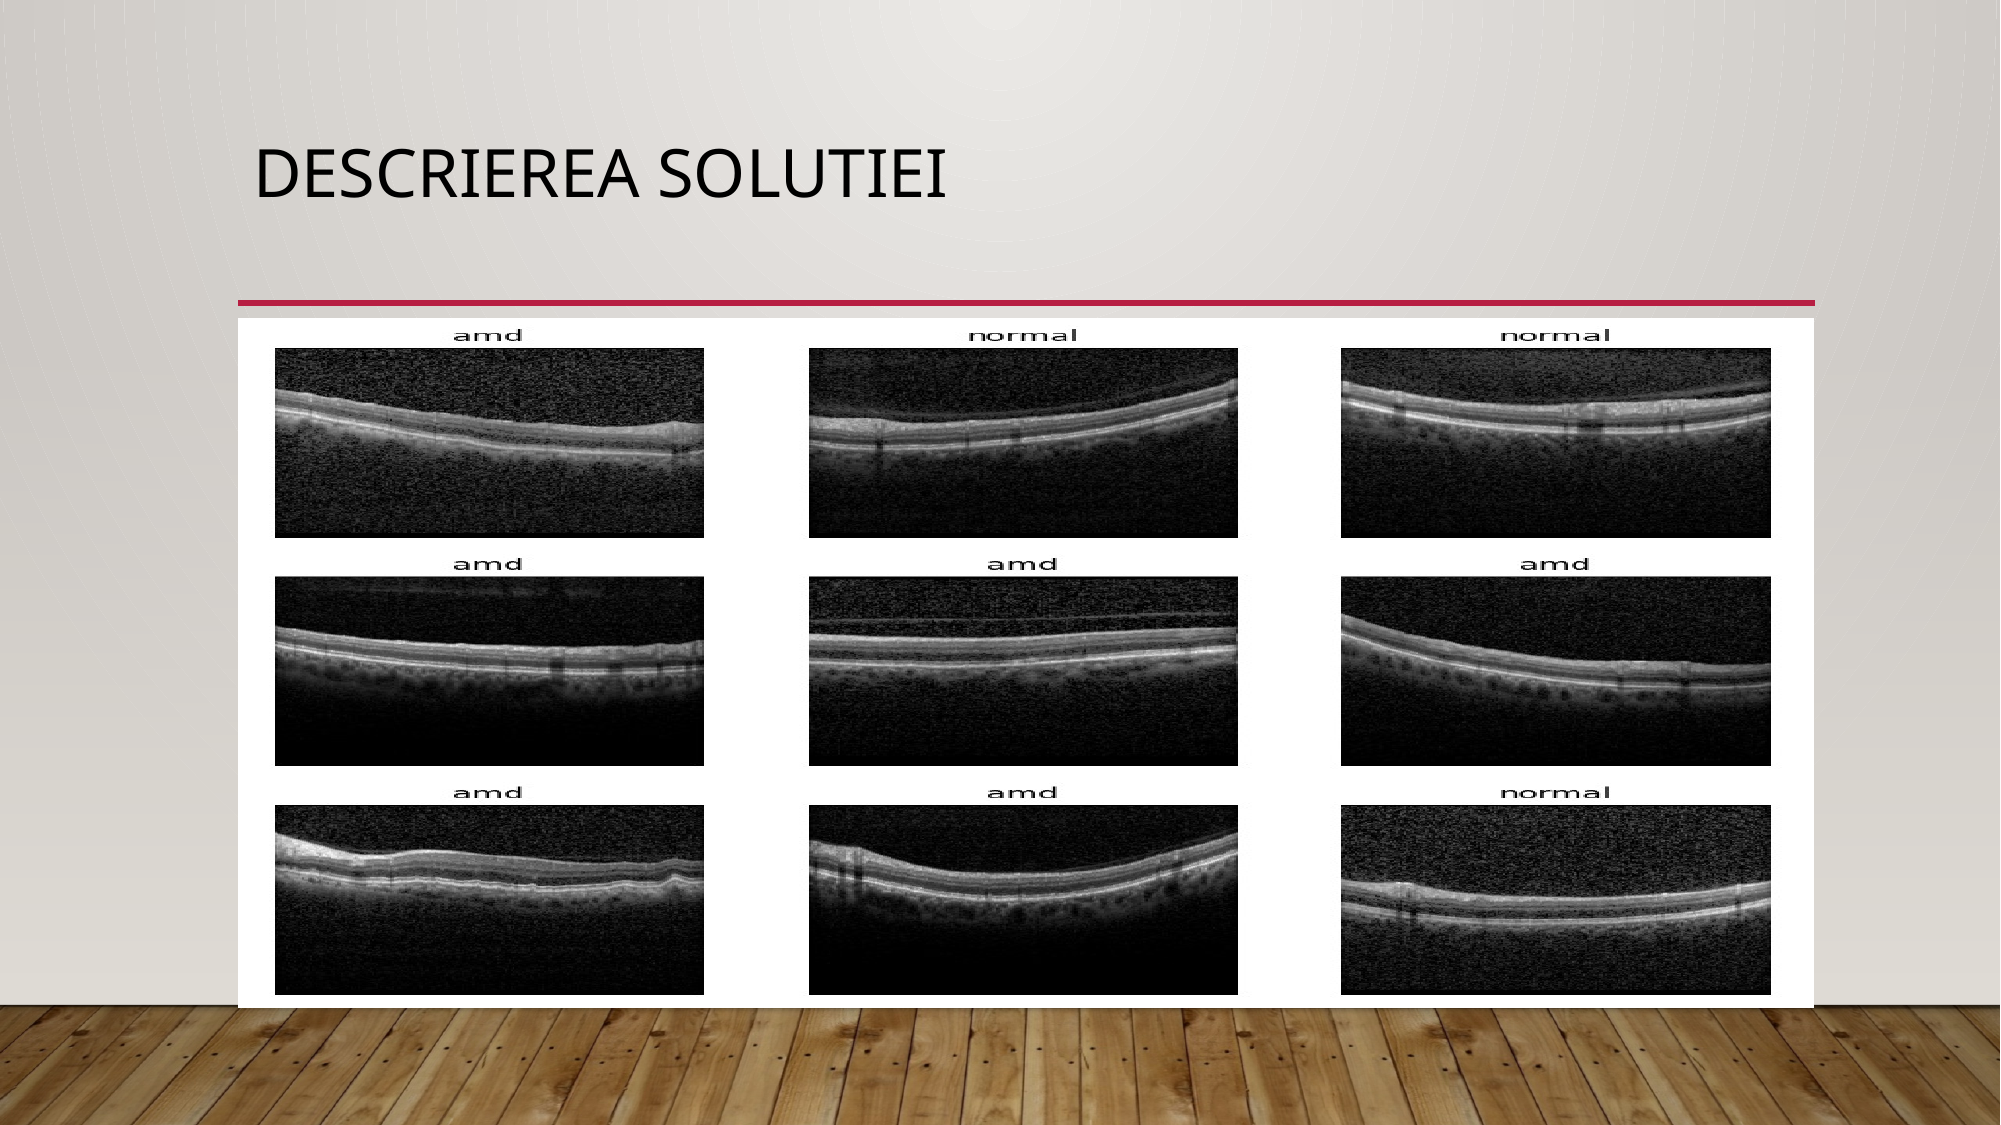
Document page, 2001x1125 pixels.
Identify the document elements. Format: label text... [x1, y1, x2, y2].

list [237, 318, 1814, 1008]
picture [0, 1005, 2000, 1125]
title Descrierea solutiei [238, 131, 1814, 305]
